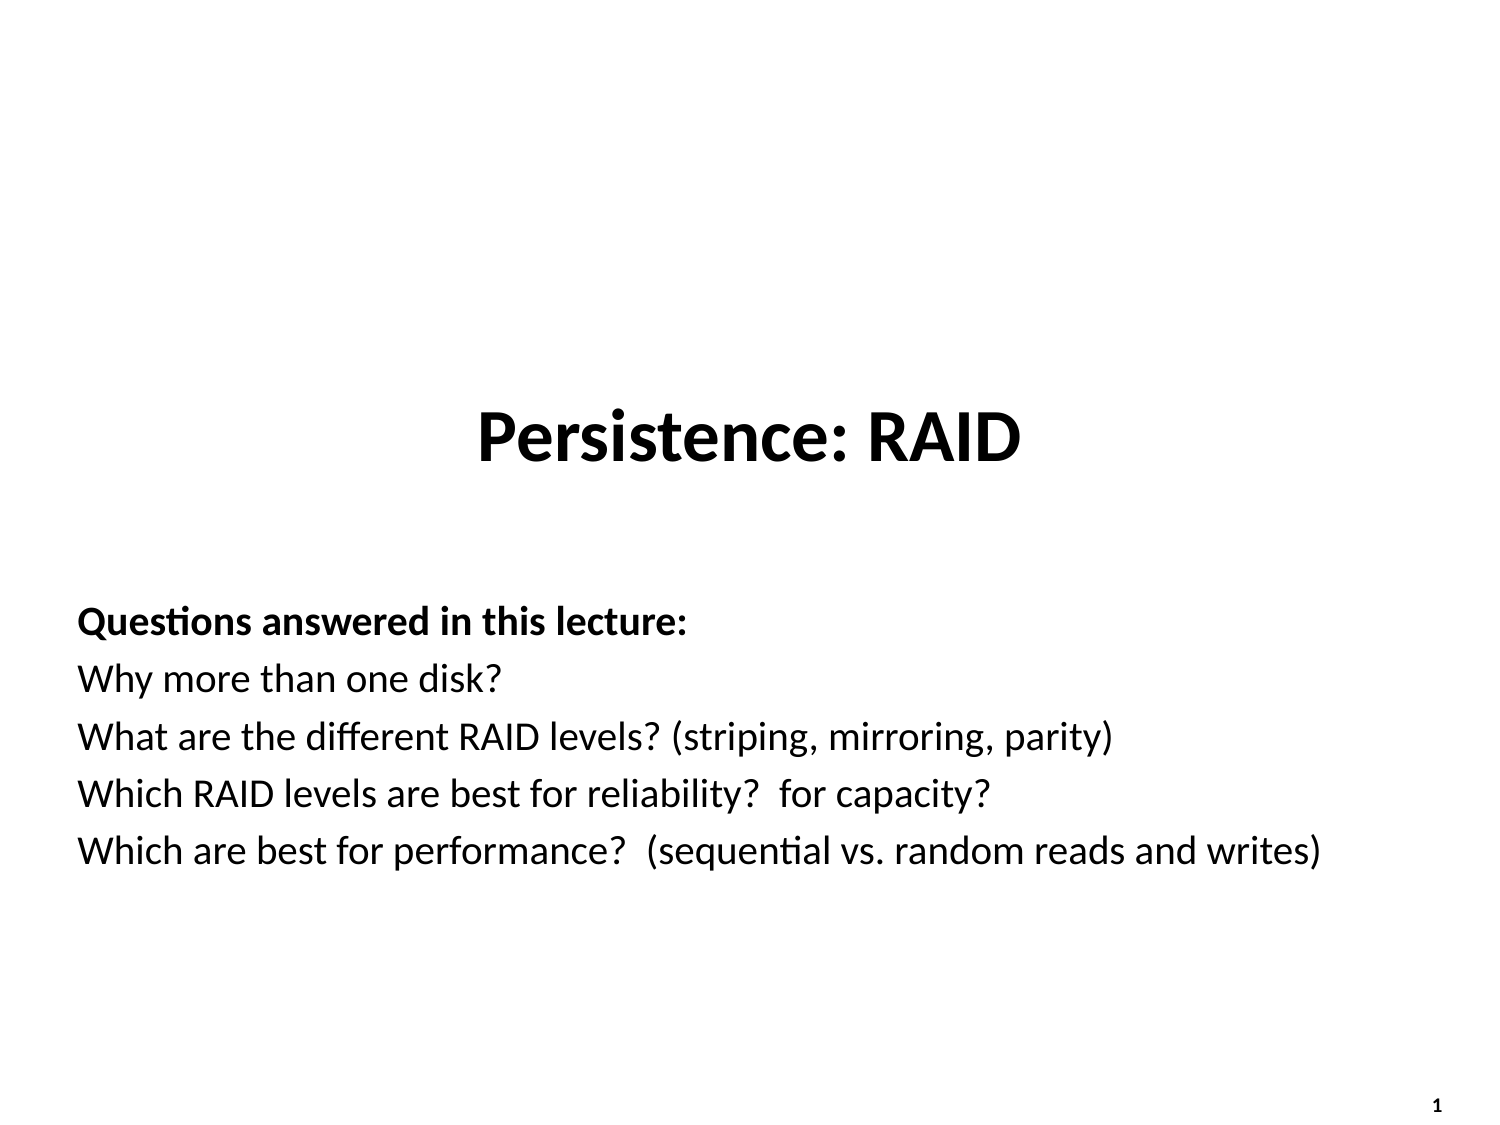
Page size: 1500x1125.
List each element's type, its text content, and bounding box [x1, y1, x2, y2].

subtitle Questions answered in this lecture: Why more than one disk? What are the different RAID levels? (striping, mirroring, parity) Which RAID levels are best for reliability? for capacity? Which are best for performance? (sequential vs. random reads and writes) [62, 585, 1451, 1013]
title Persistence: RAID [112, 337, 1388, 526]
